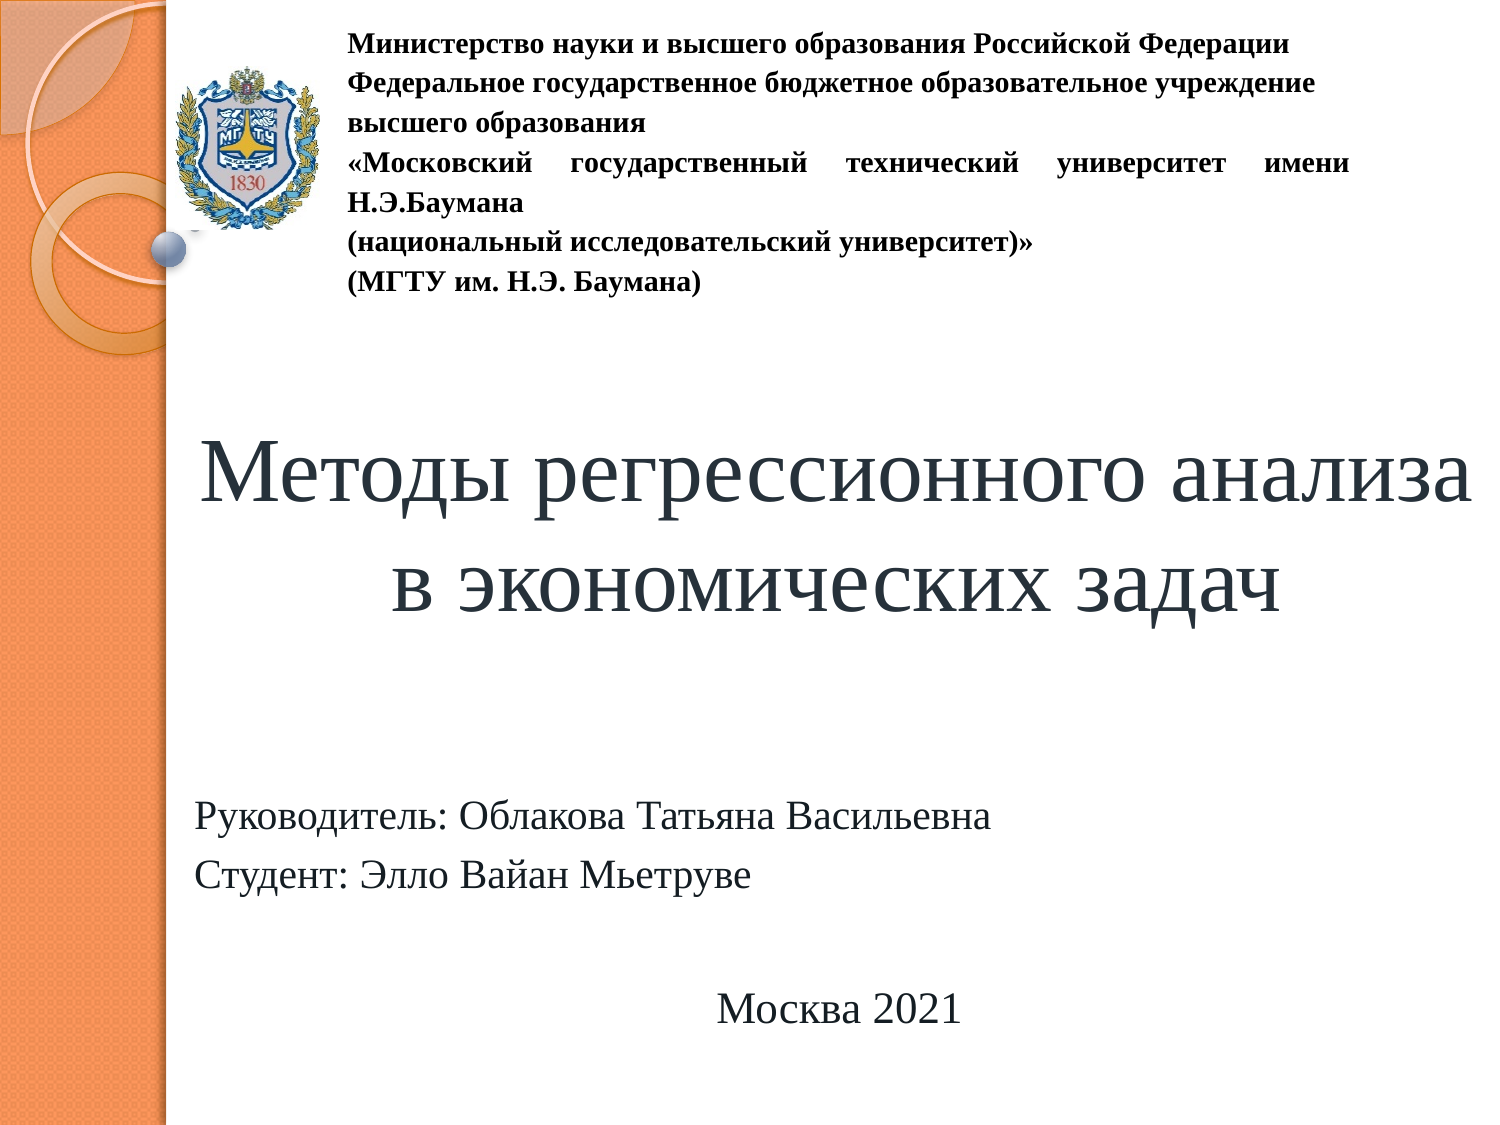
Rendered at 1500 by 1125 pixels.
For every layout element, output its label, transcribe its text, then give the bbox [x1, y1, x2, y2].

subtitle Руководитель: Облакова Татьяна Васильевна Студент: Элло Вайан Мьетруве [174, 787, 1013, 913]
title Методы регрессионного анализа в экономических задач [174, 375, 1500, 638]
text_box Москва 2021 [675, 978, 1000, 1041]
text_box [174, 24, 1388, 339]
